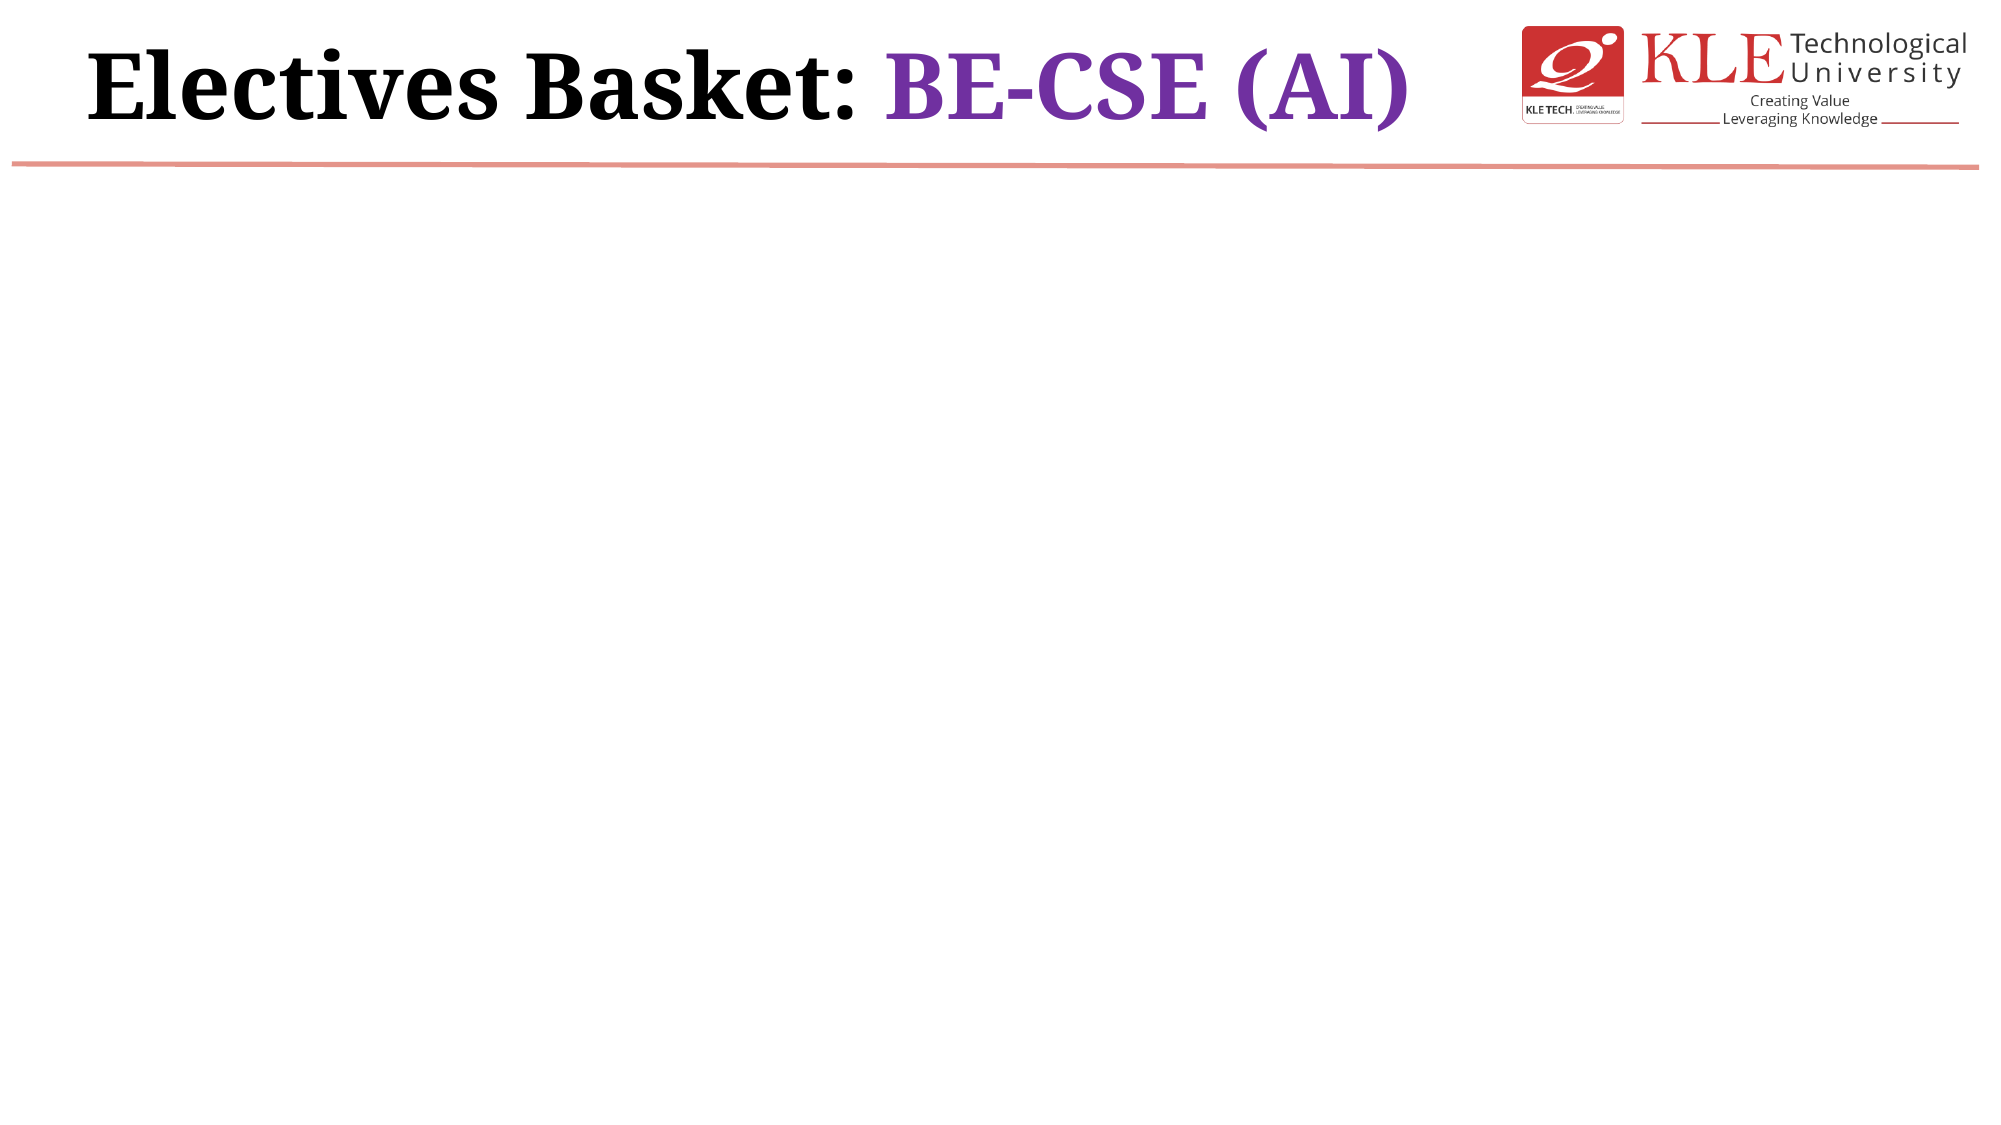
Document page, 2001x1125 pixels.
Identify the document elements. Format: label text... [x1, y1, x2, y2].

picture [1522, 19, 1968, 127]
title Electives Basket: BE-CSE (AI) [71, 12, 1797, 163]
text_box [11, 163, 1980, 168]
